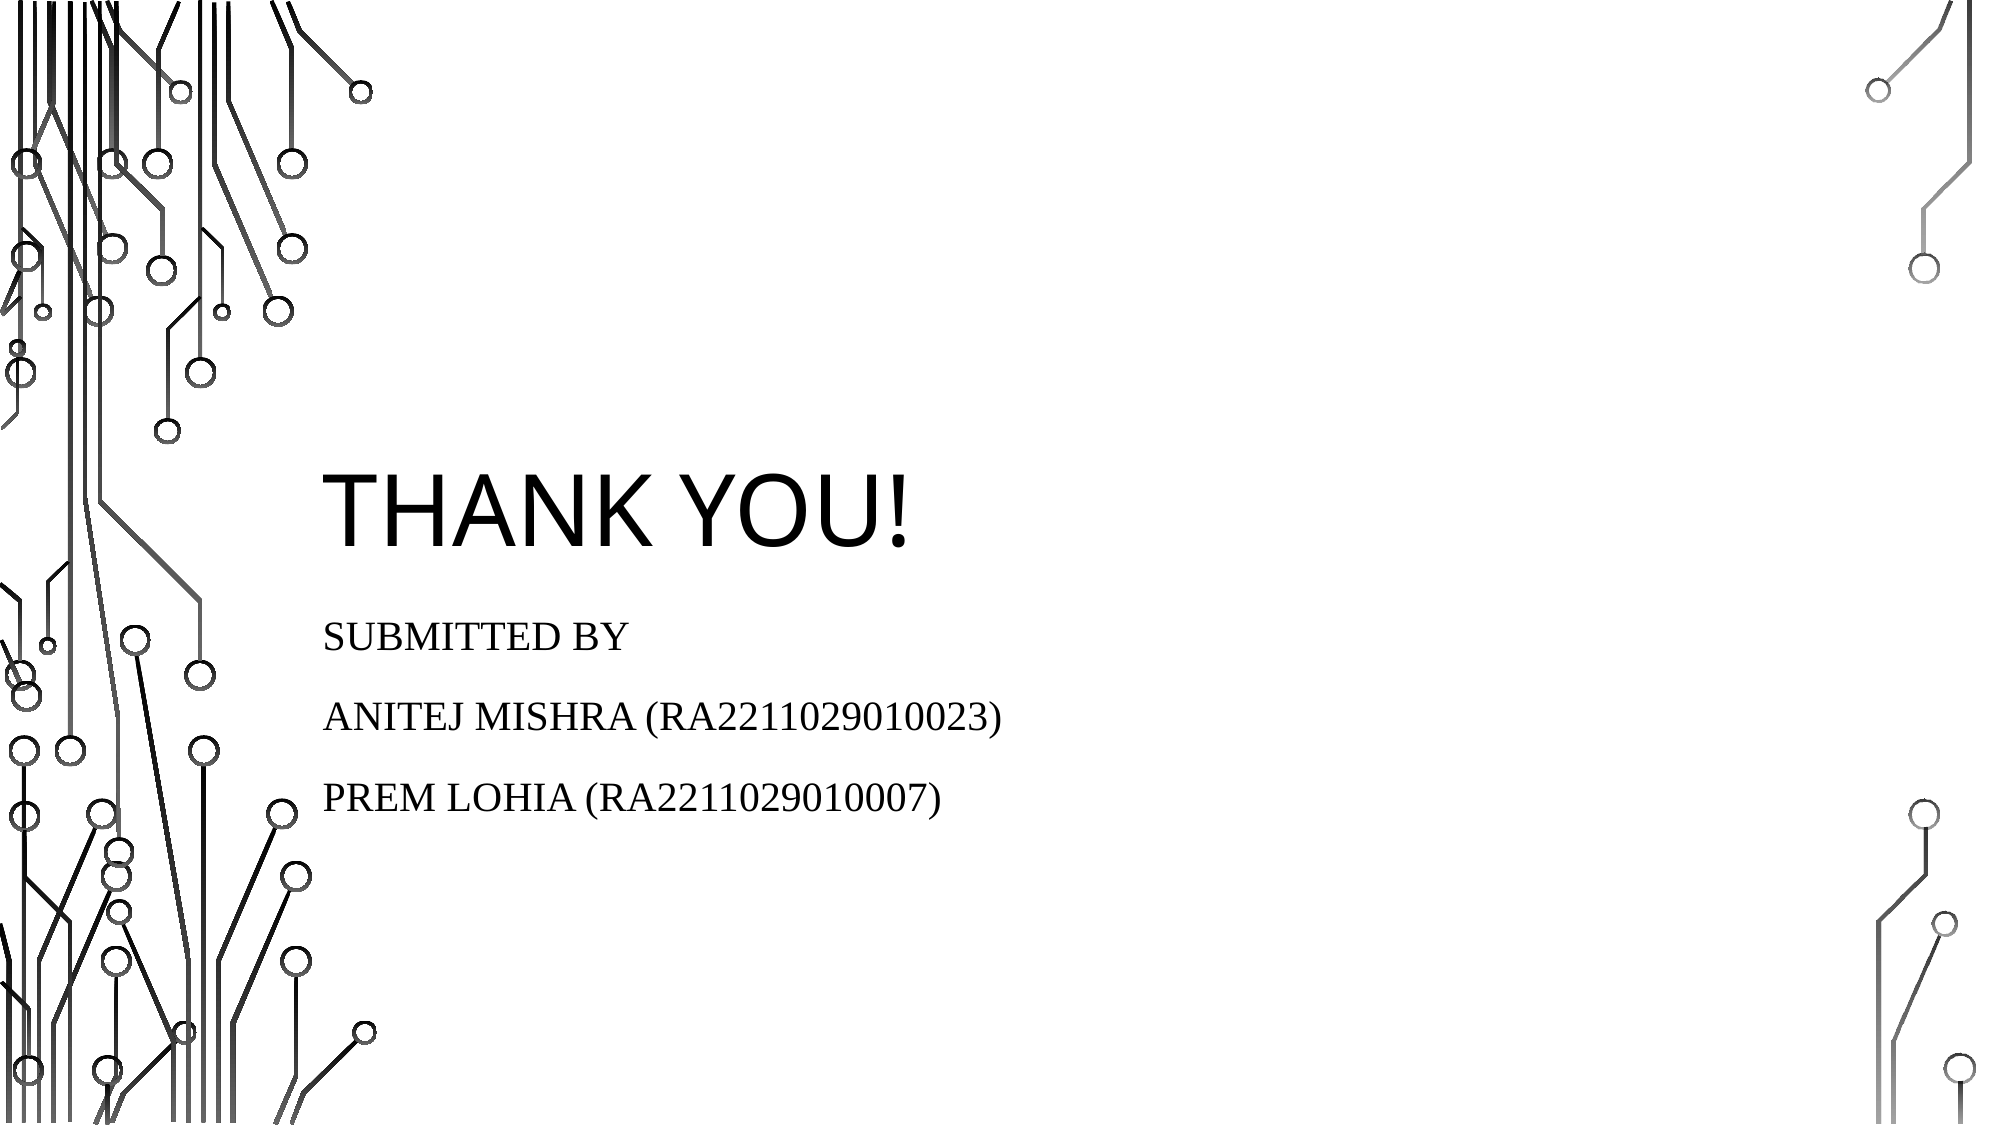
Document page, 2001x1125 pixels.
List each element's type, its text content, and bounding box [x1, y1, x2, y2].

picture [0, 582, 13, 592]
picture [19, 357, 32, 361]
picture [105, 0, 114, 10]
subtitle Submitted by Anitej Mishra (ra2211029010023) Prem lohia (ra2211029010007) [307, 590, 1750, 863]
title THANK YOU! [307, 184, 1750, 576]
picture [78, 828, 97, 862]
picture [96, 890, 112, 917]
picture [14, 735, 35, 739]
picture [102, 233, 124, 237]
picture [47, 1, 52, 28]
picture [92, 798, 112, 802]
picture [21, 227, 33, 236]
picture [114, 977, 118, 993]
picture [22, 767, 26, 798]
picture [90, 0, 98, 18]
picture [0, 923, 9, 947]
picture [102, 148, 114, 152]
picture [33, 1, 37, 36]
picture [19, 1, 23, 34]
